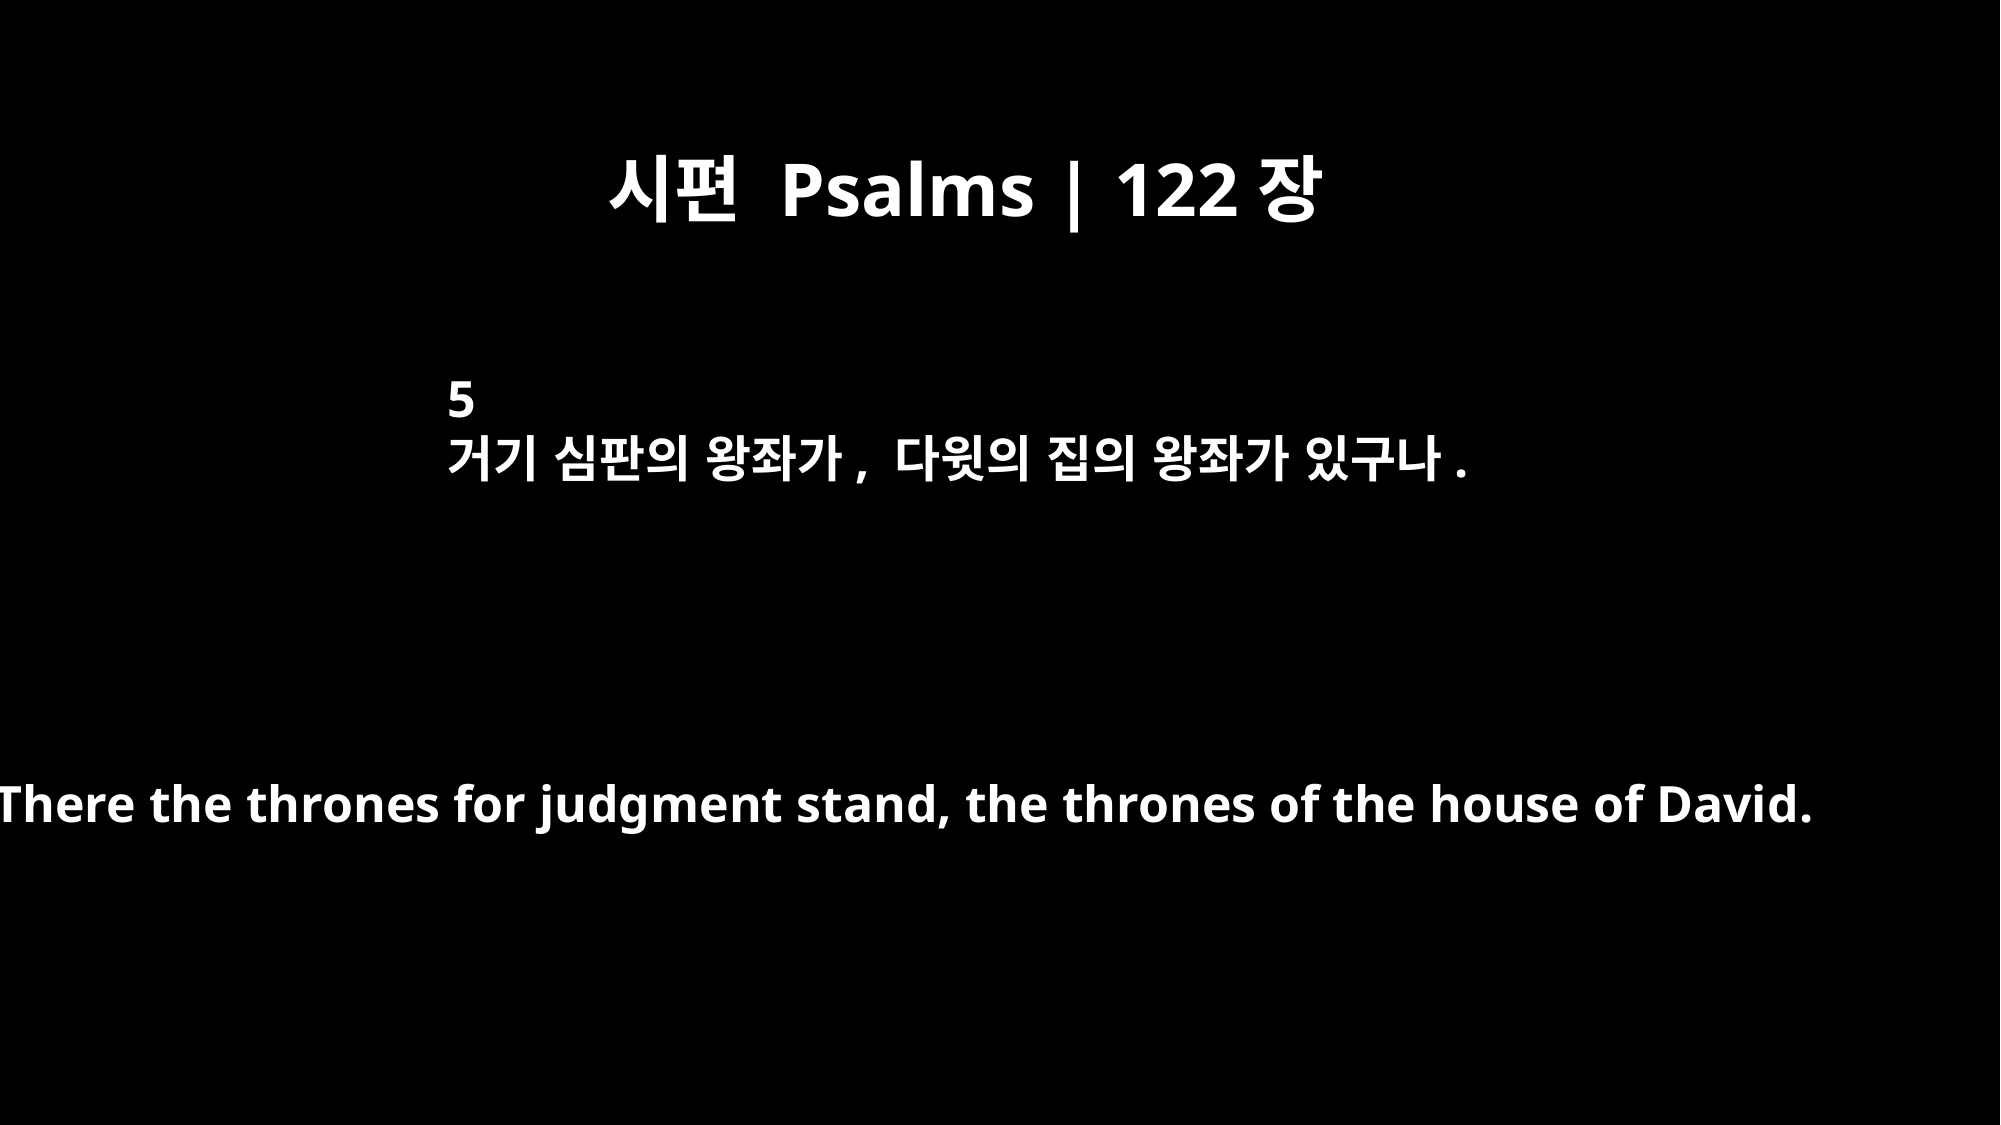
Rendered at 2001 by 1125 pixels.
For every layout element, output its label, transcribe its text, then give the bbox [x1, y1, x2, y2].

text_box 5 거기 심판의 왕좌가, 다윗의 집의 왕좌가 있구나. [432, 359, 1484, 495]
text_box 시편 Psalms | 122장 [592, 136, 1340, 239]
text_box There the thrones for judgment stand, the thrones of the house of David. [0, 764, 1829, 840]
